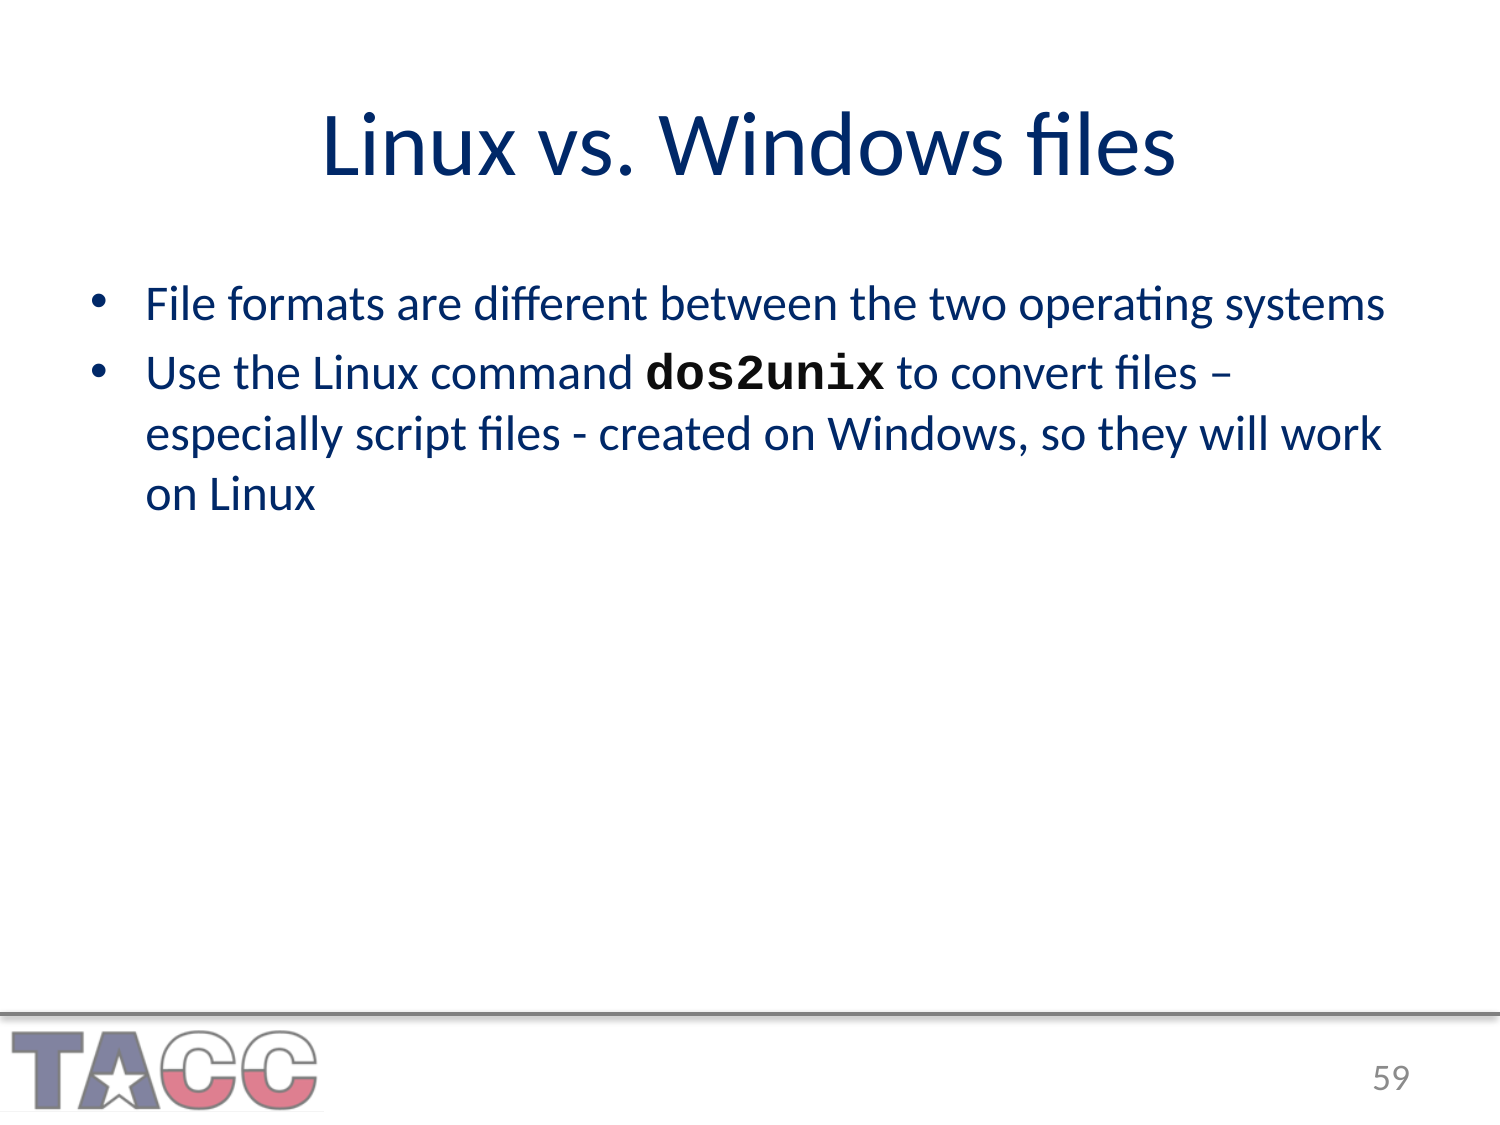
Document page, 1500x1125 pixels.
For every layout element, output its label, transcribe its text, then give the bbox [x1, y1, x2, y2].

title Linux vs. Windows files [75, 45, 1425, 233]
list File formats are different between the two operating systems Use the Linux command dos2unix to convert files – especially script files - created on Windows, so they will work on Linux [75, 262, 1425, 1001]
